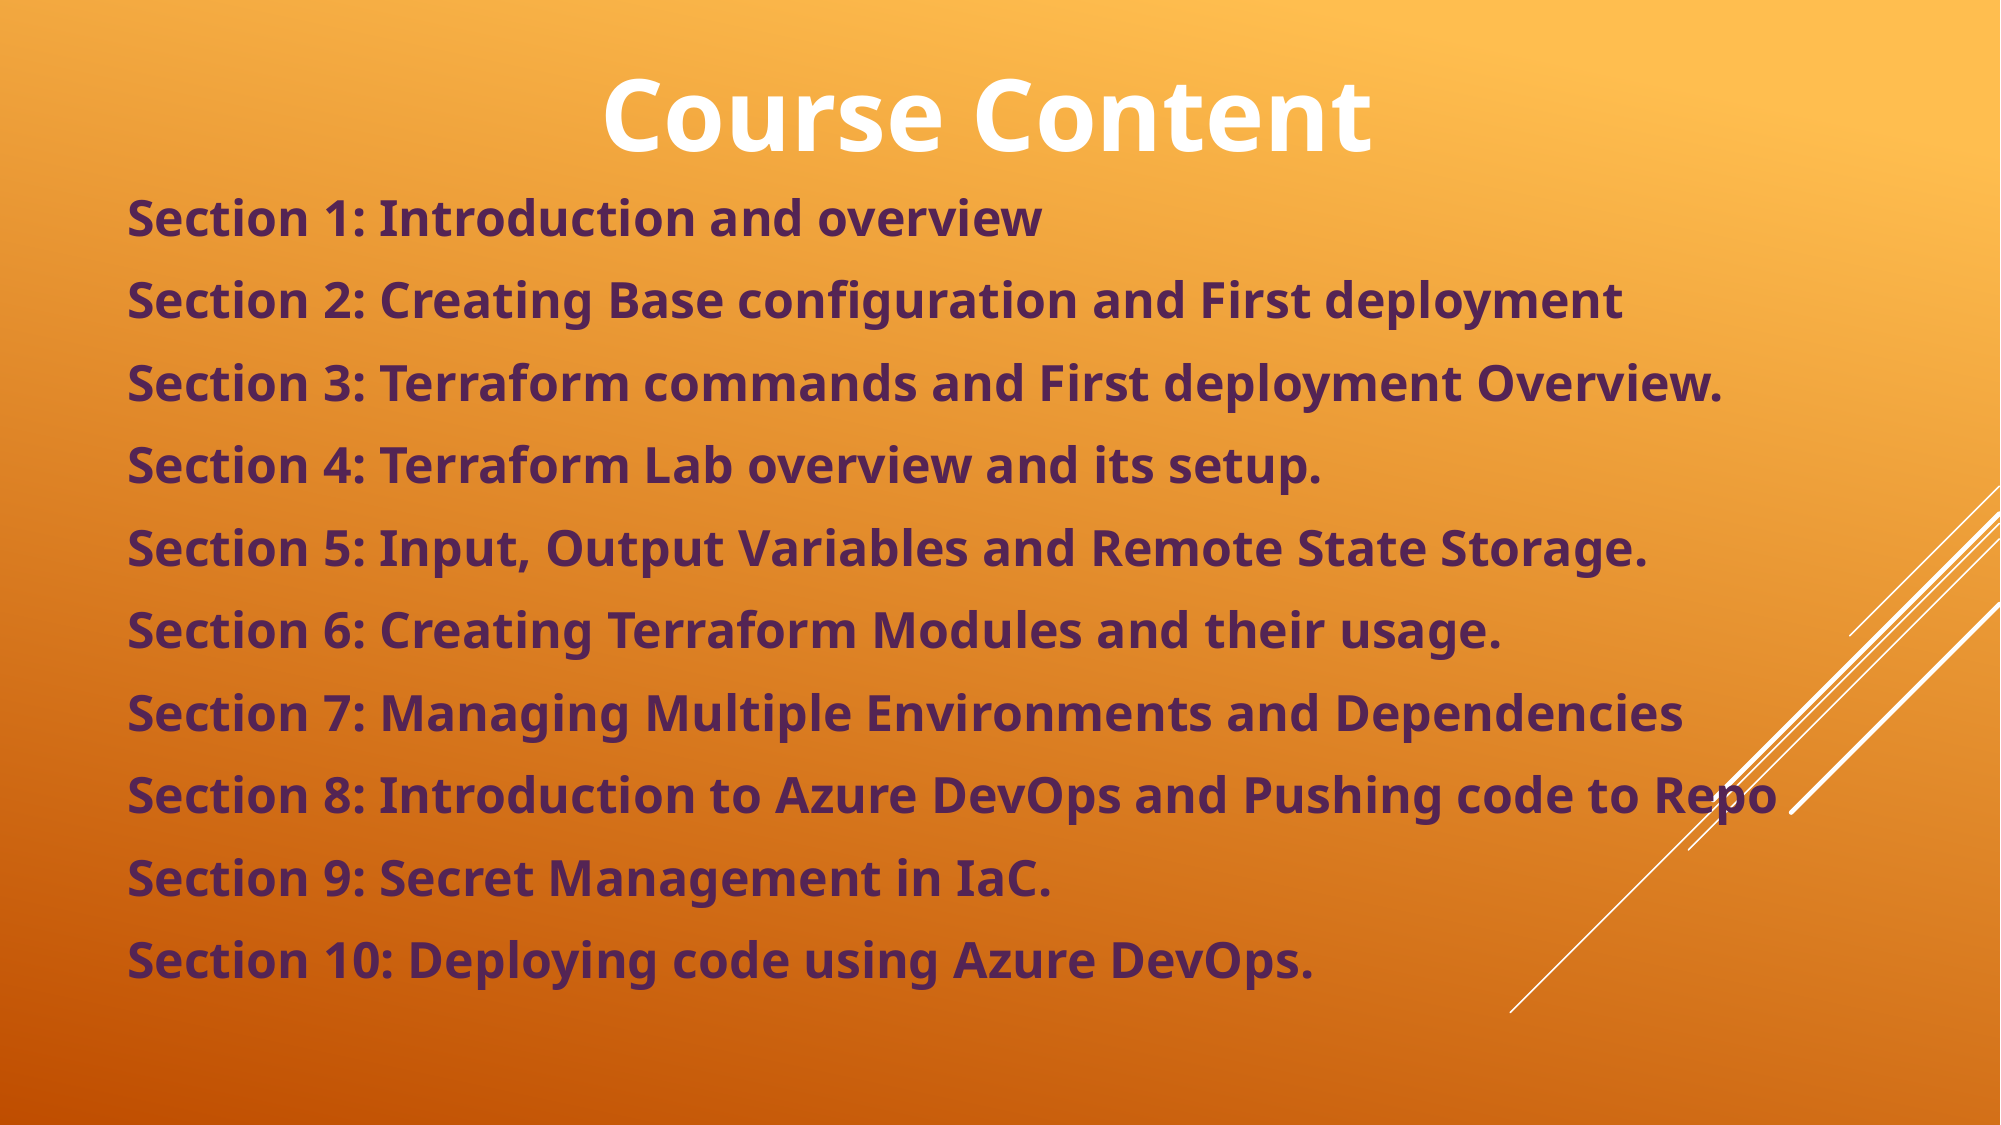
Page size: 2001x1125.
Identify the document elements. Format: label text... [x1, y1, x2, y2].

list Section 1: Introduction and overview Section 2: Creating Base configuration and First deployment Section 3: Terraform commands and First deployment Overview. Section 4: Terraform Lab overview and its setup. Section 5: Input, Output Variables and Remote State Storage. Section 6: Creating Terraform Modules and their usage. Section 7: Managing Multiple Environments and Dependencies Section 8: Introduction to Azure DevOps and Pushing code to Repo Section 9: Secret Management in IaC. Section 10: Deploying code using Azure DevOps. [112, 178, 1863, 1055]
title Course Content [112, 42, 1863, 178]
